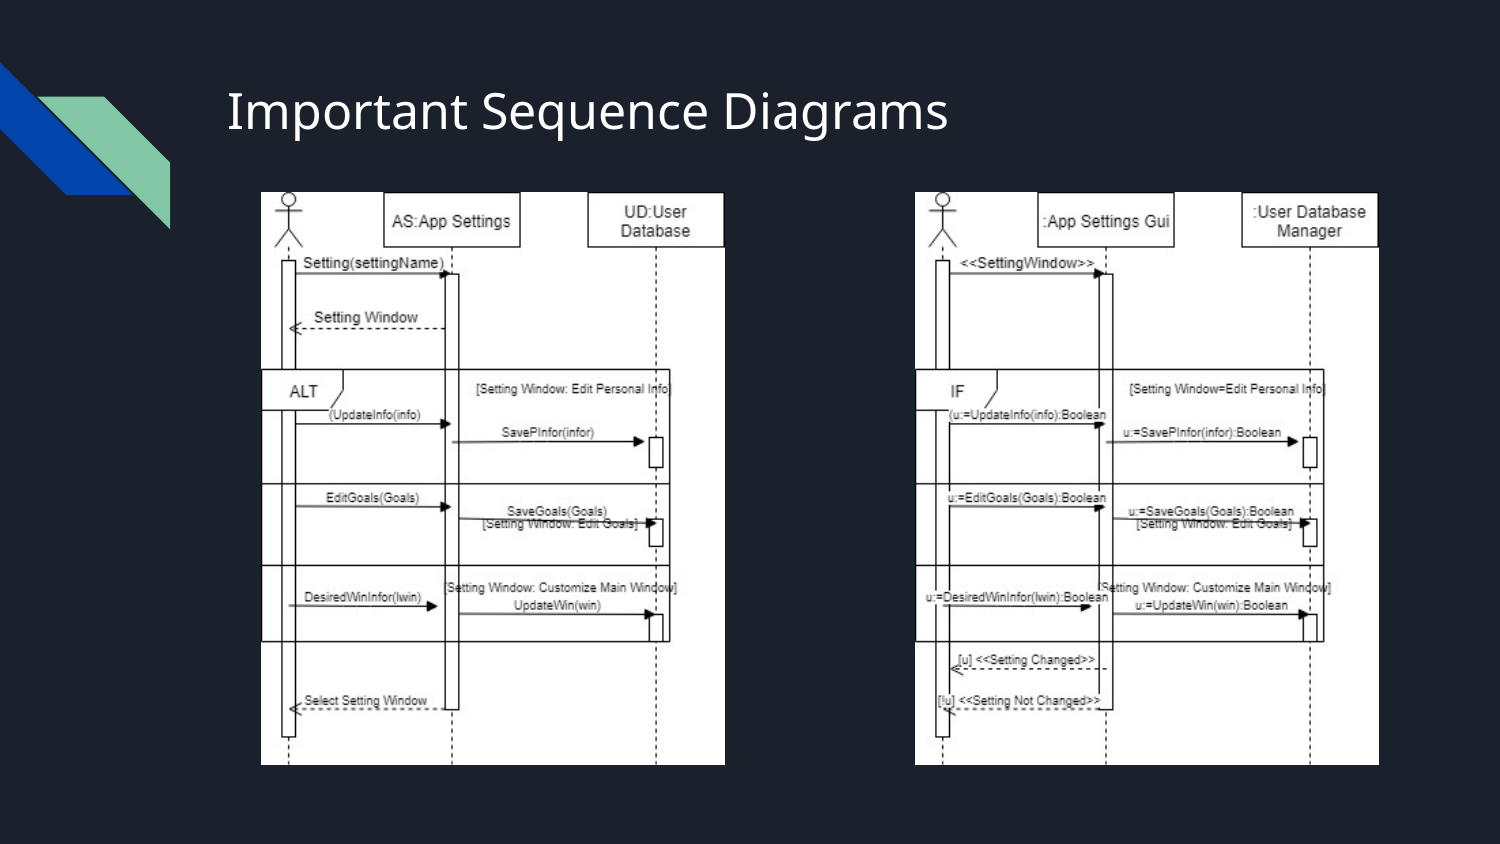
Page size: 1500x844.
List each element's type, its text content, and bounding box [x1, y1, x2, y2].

title Important Sequence Diagrams [212, 64, 1368, 215]
picture [261, 192, 725, 765]
picture [915, 192, 1379, 765]
